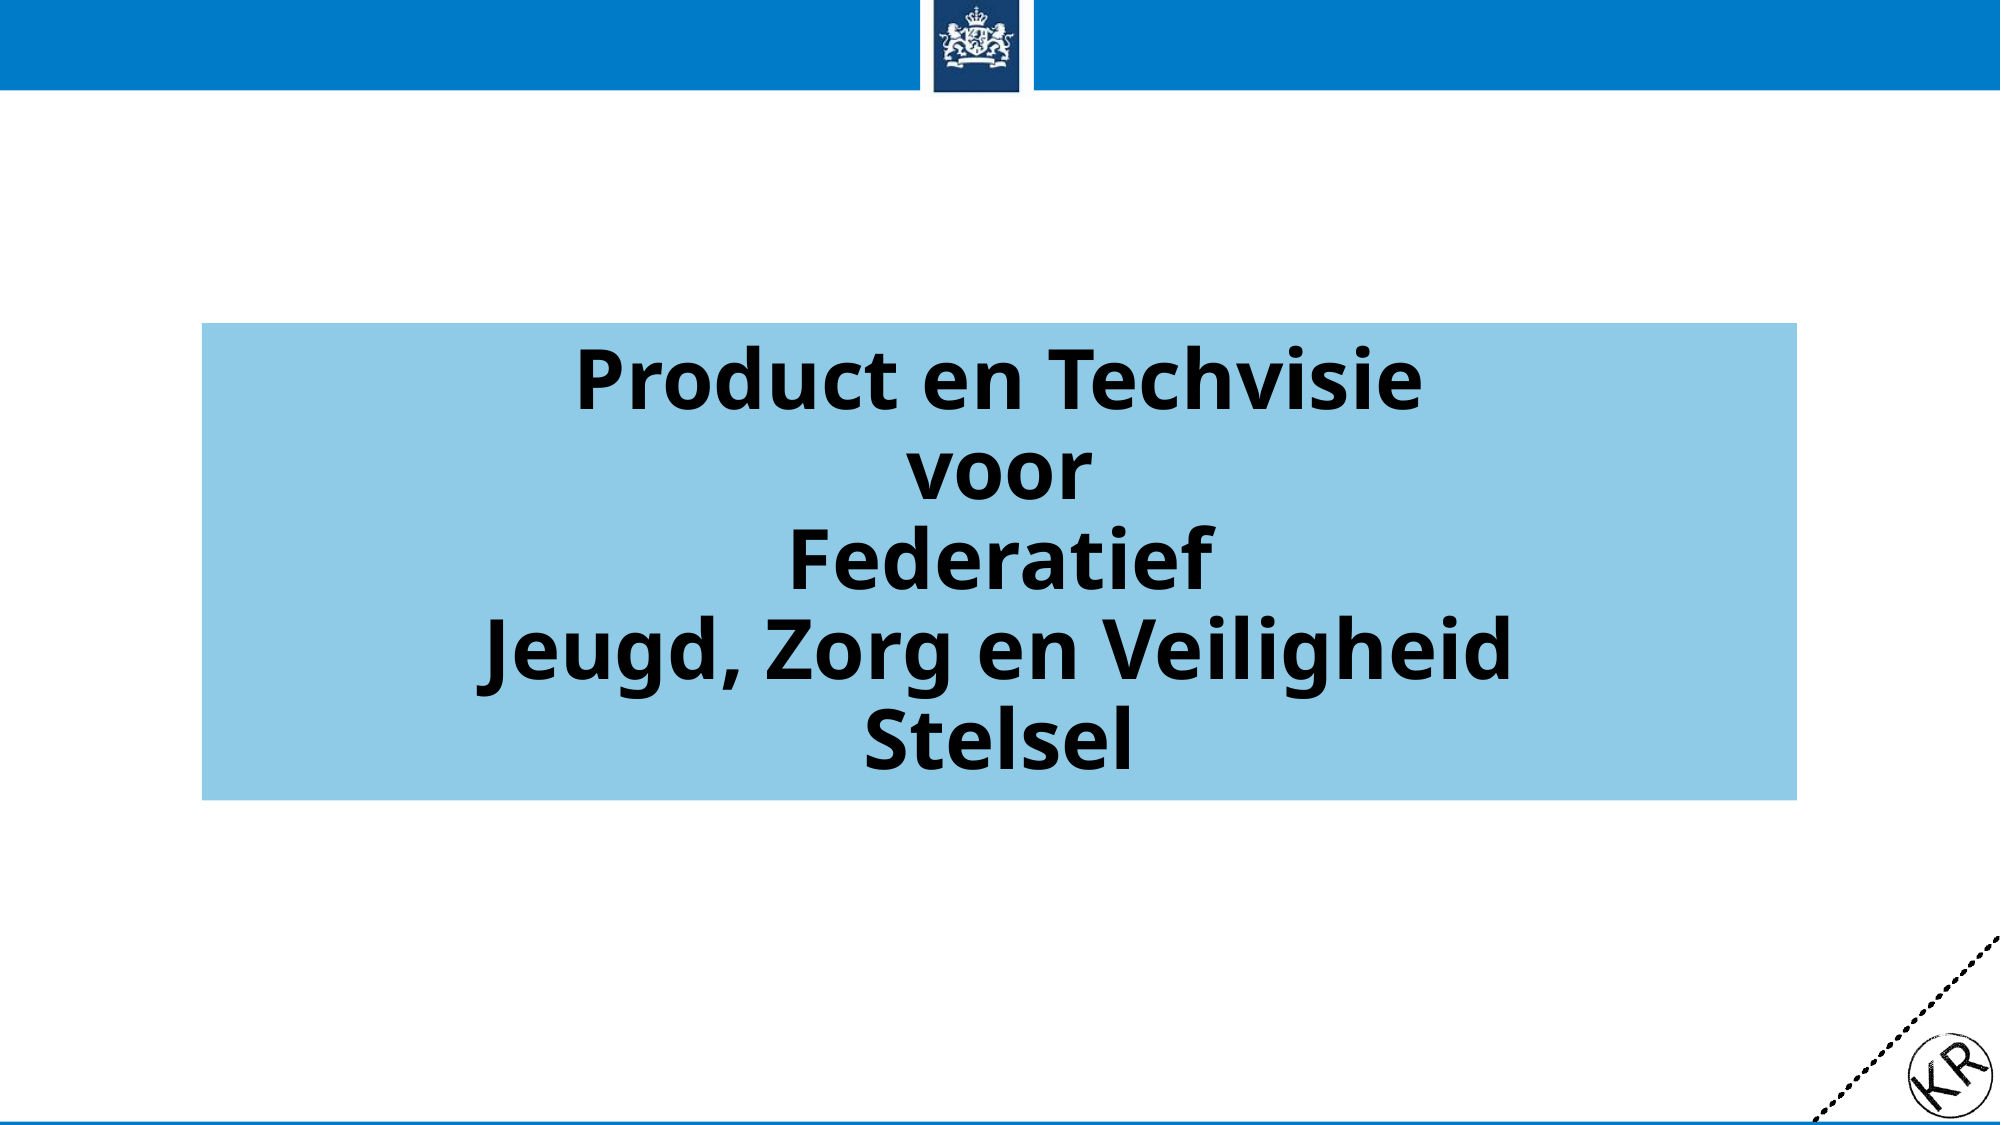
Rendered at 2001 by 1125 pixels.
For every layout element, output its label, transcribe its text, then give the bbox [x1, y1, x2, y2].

title Product en Techvisie voor Federatief Jeugd, Zorg en Veiligheid Stelsel [249, 284, 1750, 841]
picture [1810, 935, 2000, 1125]
picture [920, 0, 1034, 97]
